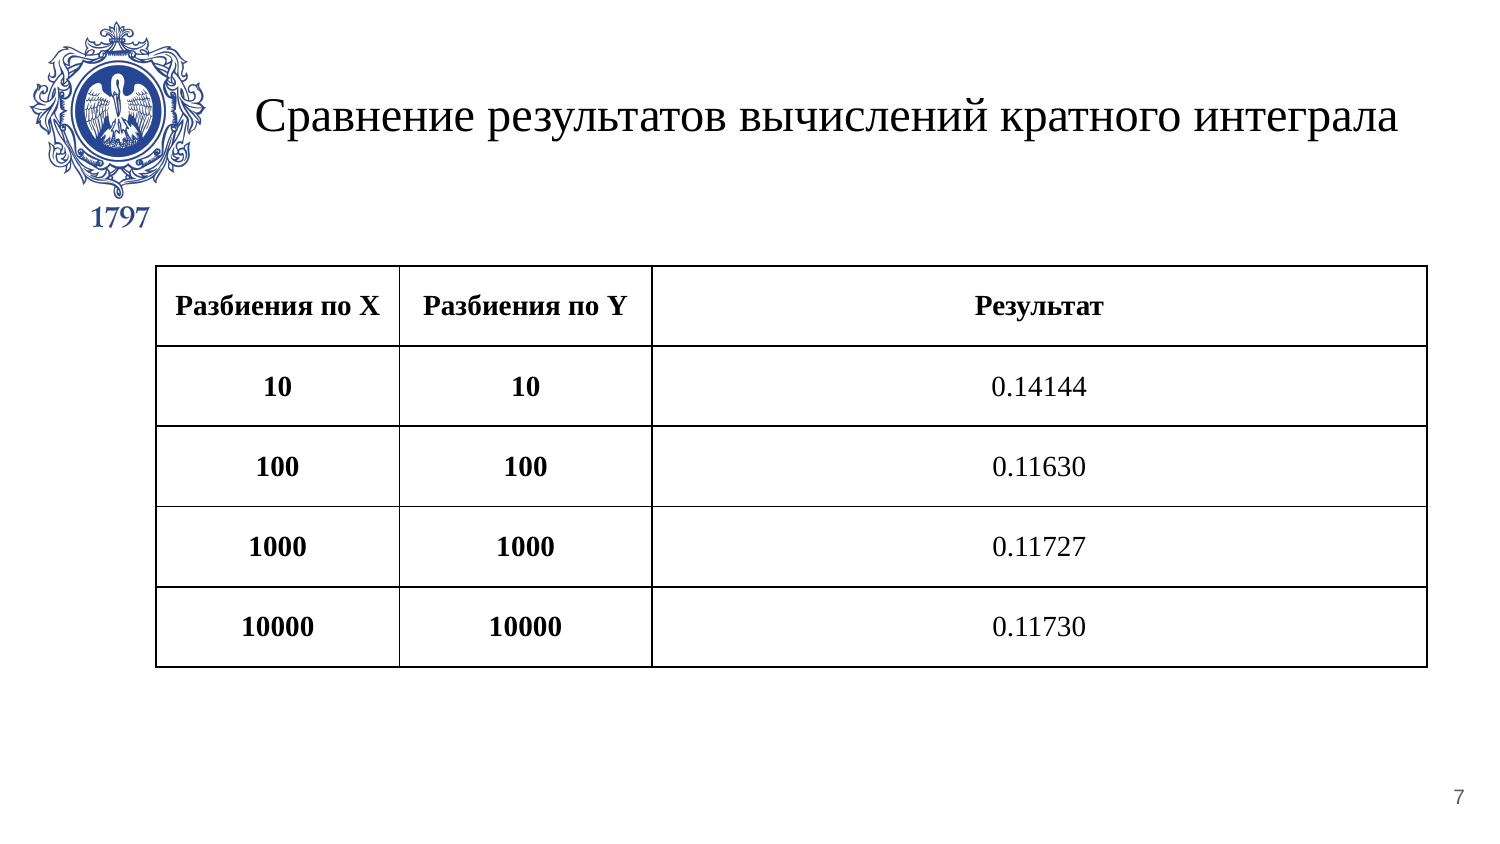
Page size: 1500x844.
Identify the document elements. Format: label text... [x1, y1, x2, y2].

picture [28, 21, 207, 228]
table_cell 100 [157, 427, 399, 506]
slide_number ‹#› [1389, 764, 1480, 830]
table_cell 10 [157, 347, 399, 425]
table_header Результат [653, 267, 1426, 345]
table_cell 10 [400, 347, 651, 425]
table_cell 1000 [157, 507, 399, 586]
table_cell 10000 [400, 588, 651, 666]
table_cell 0.11630 [653, 427, 1426, 506]
table_cell 10000 [157, 588, 399, 666]
table_cell 100 [400, 427, 651, 506]
table_cell 1000 [400, 507, 651, 586]
table_header Разбиения по X [157, 267, 399, 345]
table_cell 0.11727 [653, 507, 1426, 586]
table_cell 0.14144 [653, 347, 1426, 425]
title Сравнение результатов вычислений кратного интеграла [212, 72, 1449, 167]
table_cell 0.11730 [653, 588, 1426, 666]
table_header Разбиения по Y [400, 267, 651, 345]
